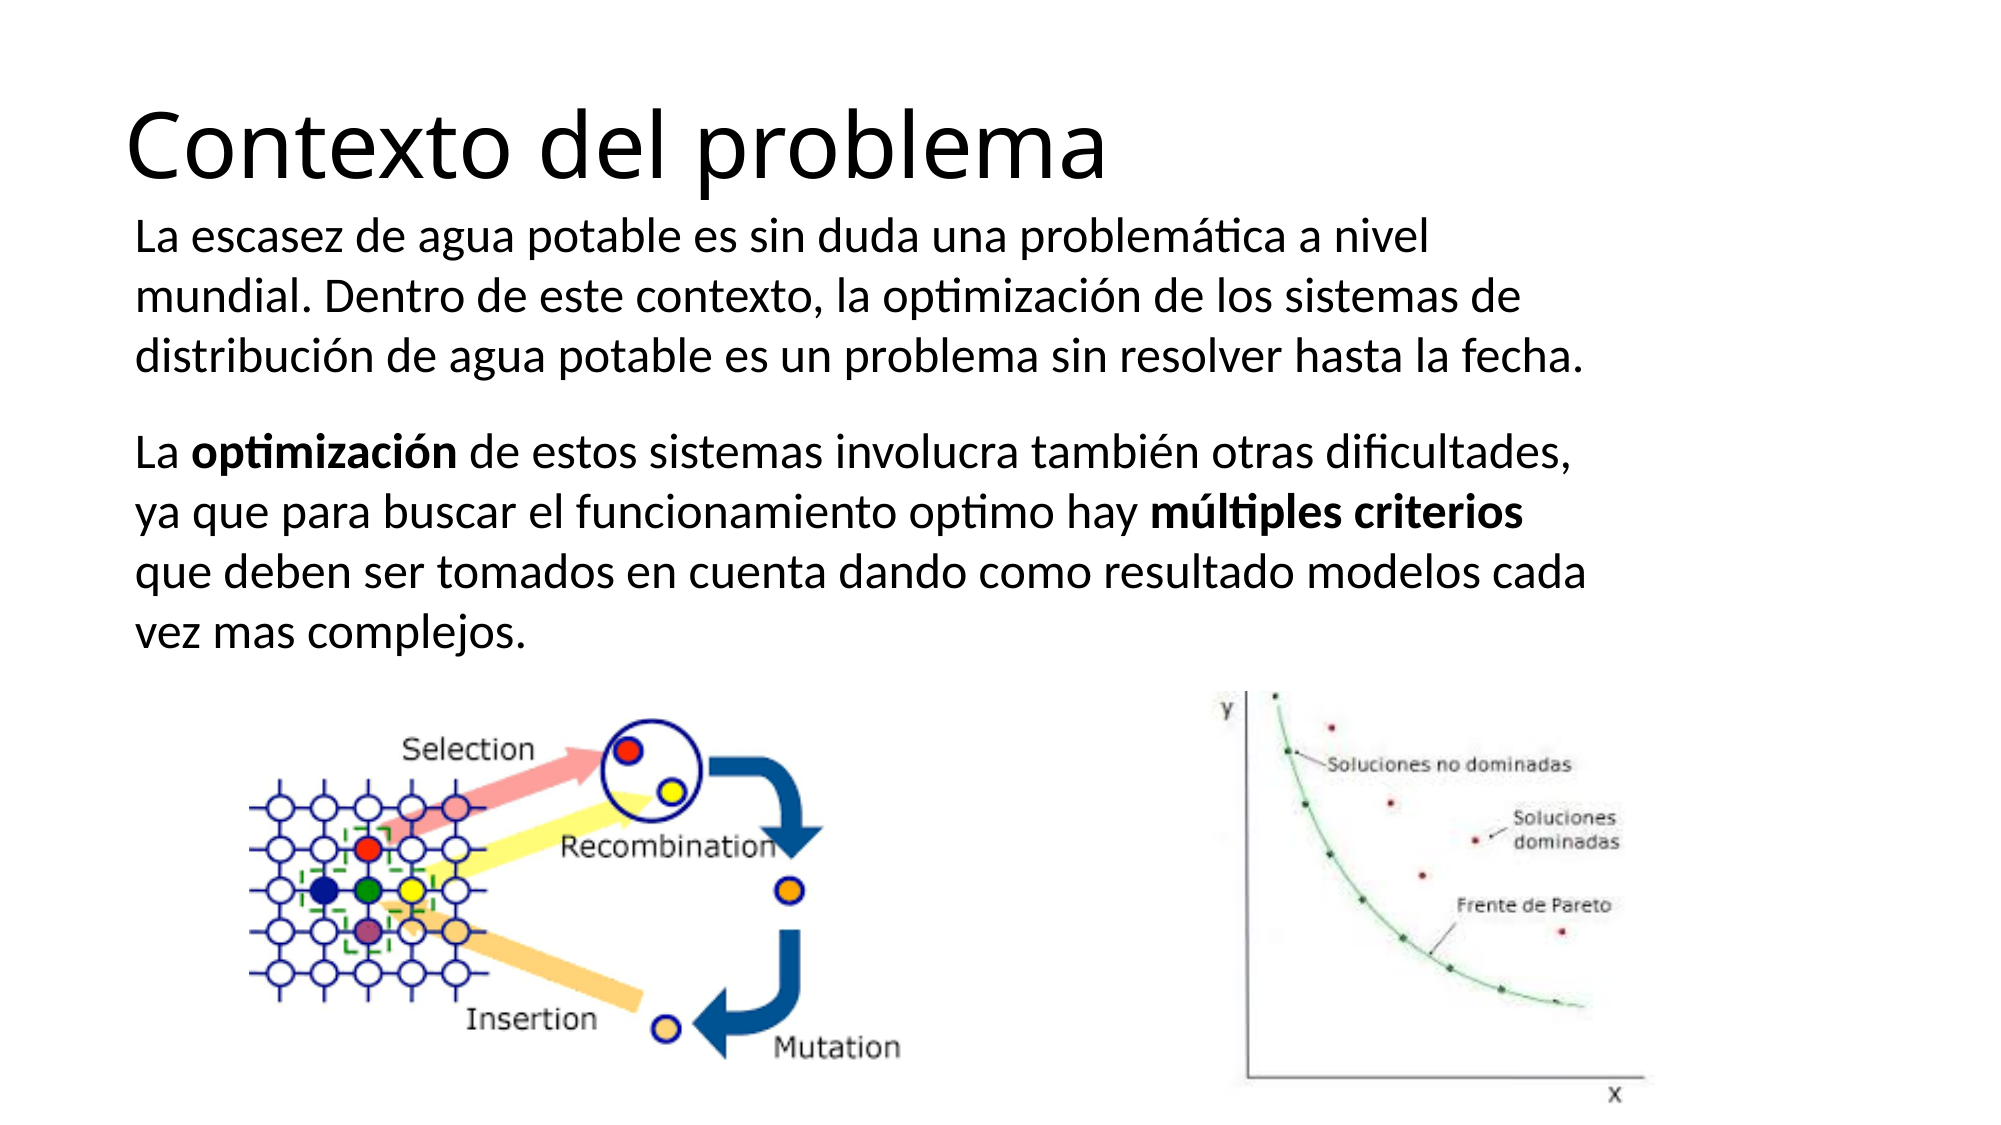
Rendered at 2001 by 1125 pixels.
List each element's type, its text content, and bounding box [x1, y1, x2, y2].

text_box La optimización de estos sistemas involucra también otras dificultades, ya que para buscar el funcionamiento optimo hay múltiples criterios que deben ser tomados en cuenta dando como resultado modelos cada vez mas complejos. [119, 410, 1609, 711]
picture [1196, 691, 1655, 1125]
picture [249, 718, 905, 1064]
title Contexto del problema [109, 25, 1510, 273]
text_box La escasez de agua potable es sin duda una problemática a nivel mundial. Dentro de este contexto, la optimización de los sistemas de distribución de agua potable es un problema sin resolver hasta la fecha. [119, 194, 1609, 390]
